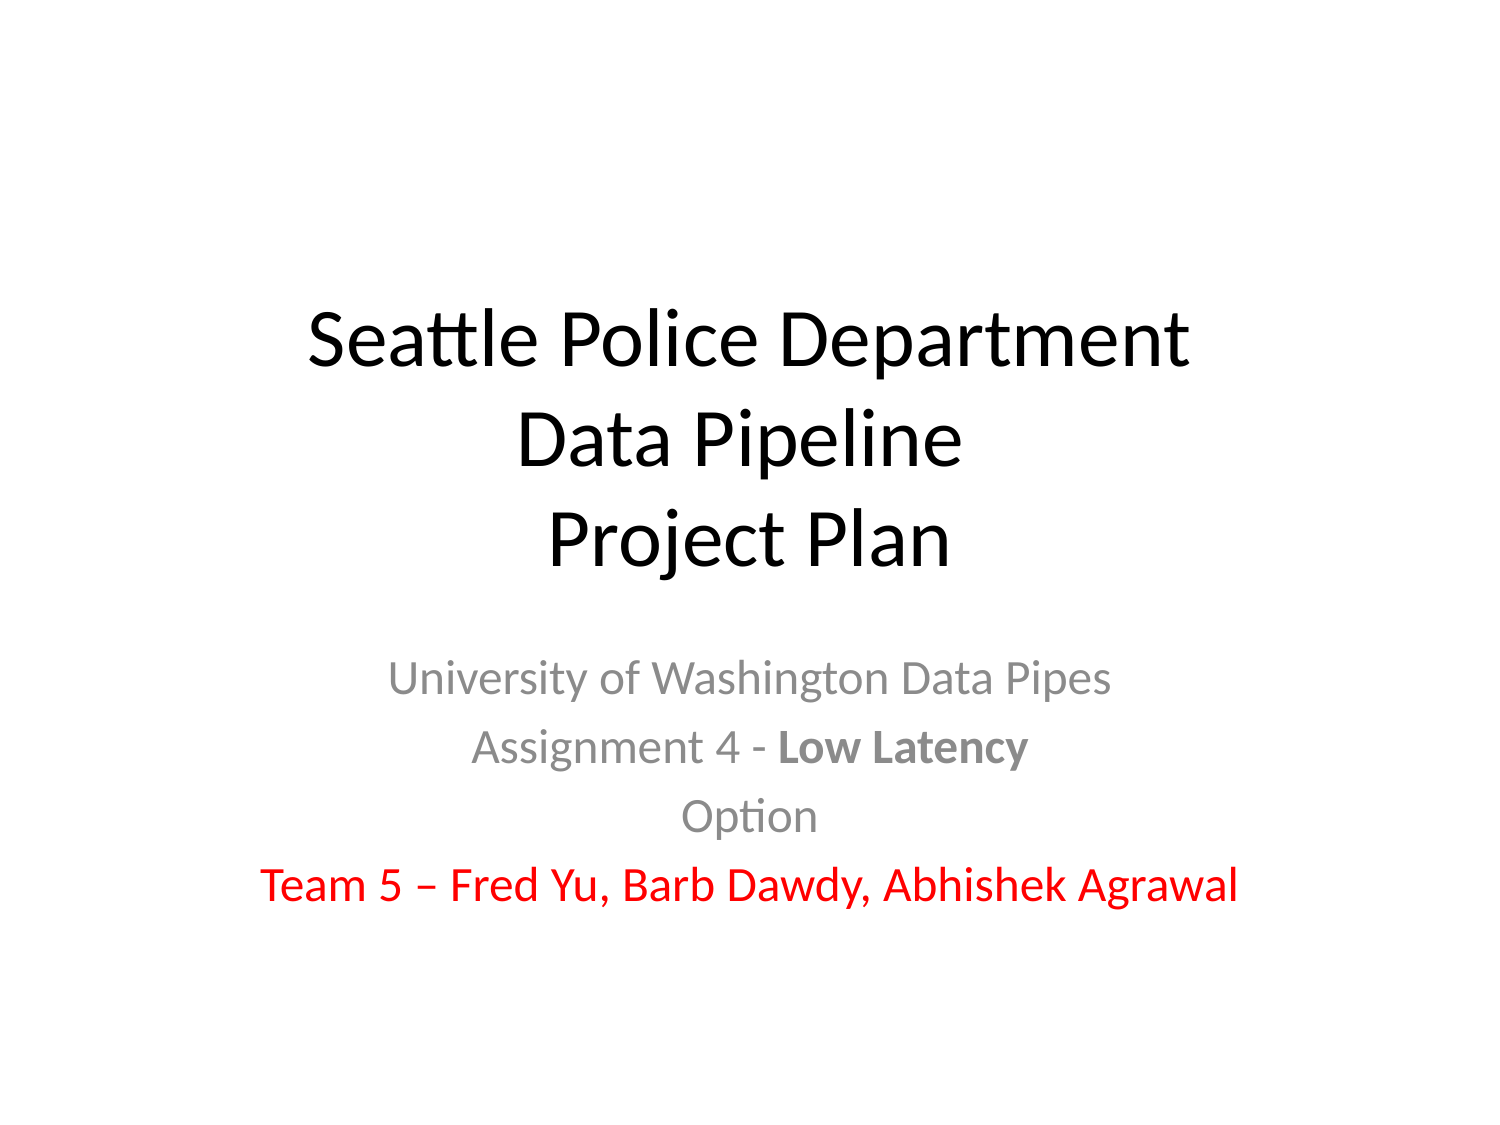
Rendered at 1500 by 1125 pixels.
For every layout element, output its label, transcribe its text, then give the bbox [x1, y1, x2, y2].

title Seattle Police Department Data Pipeline Project Plan [112, 275, 1388, 591]
subtitle University of Washington Data Pipes Assignment 4 - Low Latency Option Team 5 – Fred Yu, Barb Dawdy, Abhishek Agrawal [225, 637, 1275, 925]
